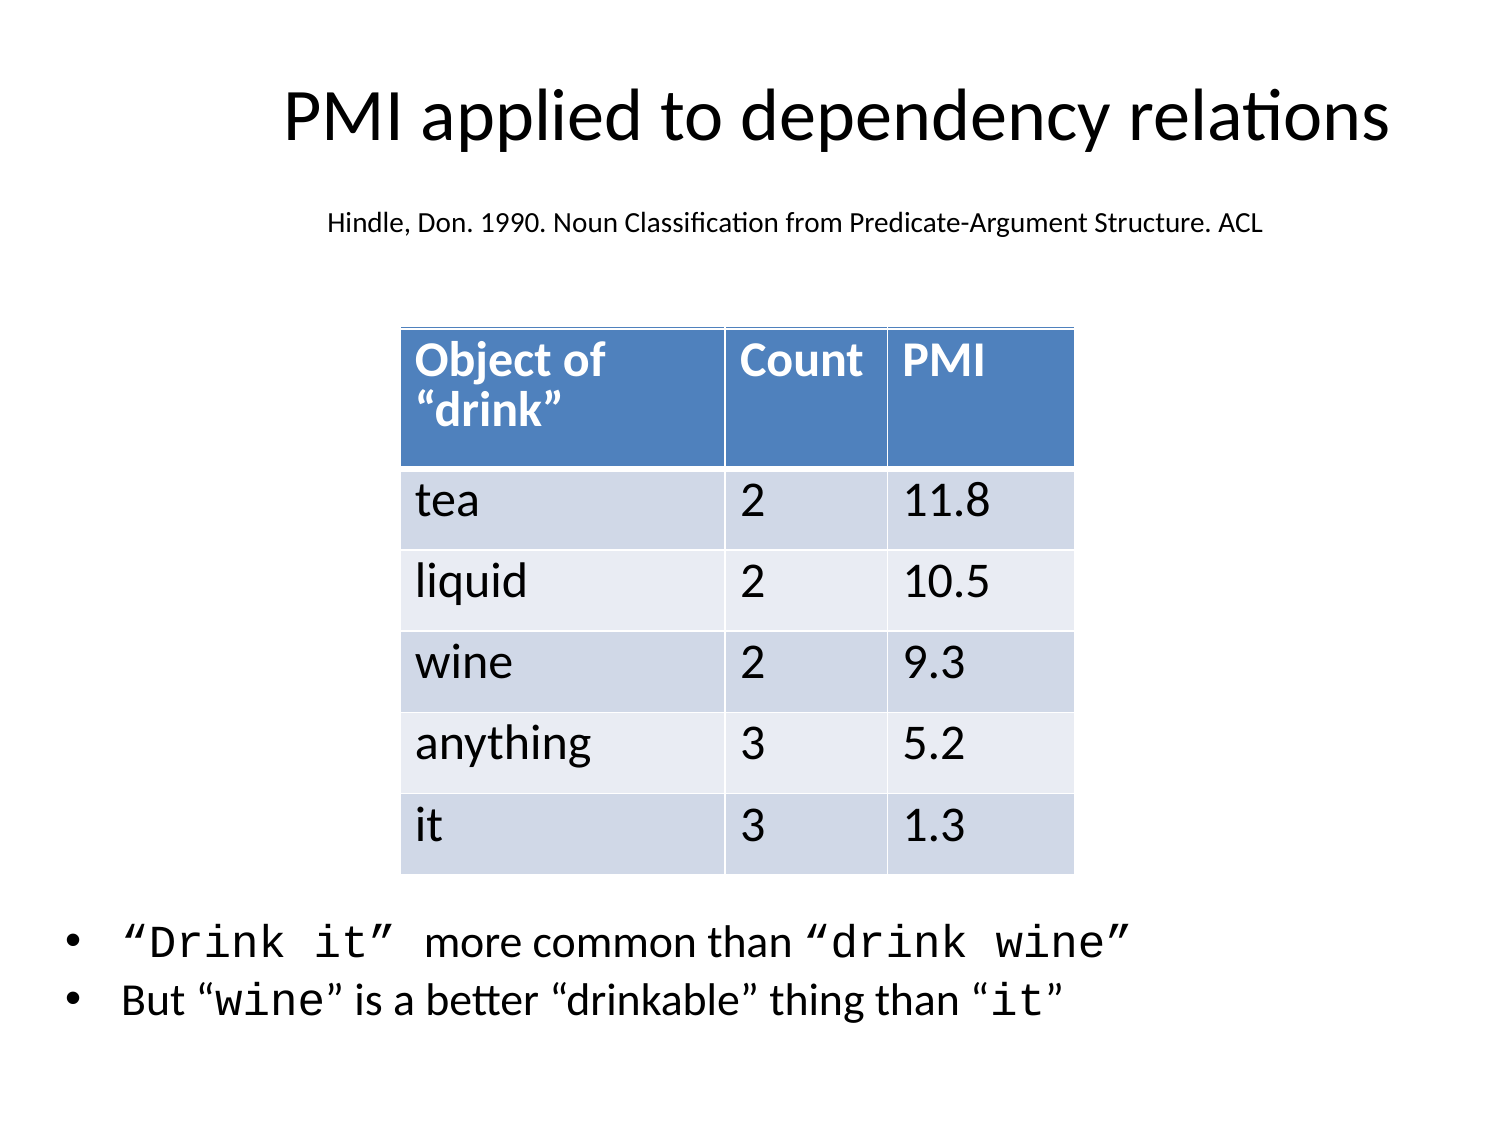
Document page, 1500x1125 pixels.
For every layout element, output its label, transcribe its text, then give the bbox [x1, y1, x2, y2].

table_cell 11.8 [888, 472, 1074, 549]
table_cell tea [401, 472, 724, 549]
table_cell 10.5 [888, 551, 1074, 630]
table_cell 3 [726, 794, 887, 874]
table_header Count [726, 330, 887, 466]
table_cell 5.2 [888, 713, 1074, 793]
table_cell liquid [401, 551, 724, 630]
table_cell 9.3 [888, 632, 1074, 712]
table_cell 3 [726, 713, 887, 793]
table_cell 2 [726, 472, 887, 549]
table_cell 1.3 [888, 794, 1074, 874]
table_header PMI [888, 330, 1074, 466]
title PMI applied to dependency relations [225, 29, 1450, 192]
table_cell 2 [726, 551, 887, 630]
table_cell it [401, 794, 724, 874]
table_cell anything [401, 713, 724, 793]
list “Drink it” more common than “drink wine” But “wine” is a better “drinkable” thing than “it” [50, 845, 1200, 1096]
table_cell wine [401, 632, 724, 712]
table_header Object of “drink” [401, 330, 724, 466]
table_cell 2 [726, 632, 887, 712]
text_box Hindle, Don. 1990. Noun Classification from Predicate-Argument Structure. ACL [312, 195, 1475, 246]
